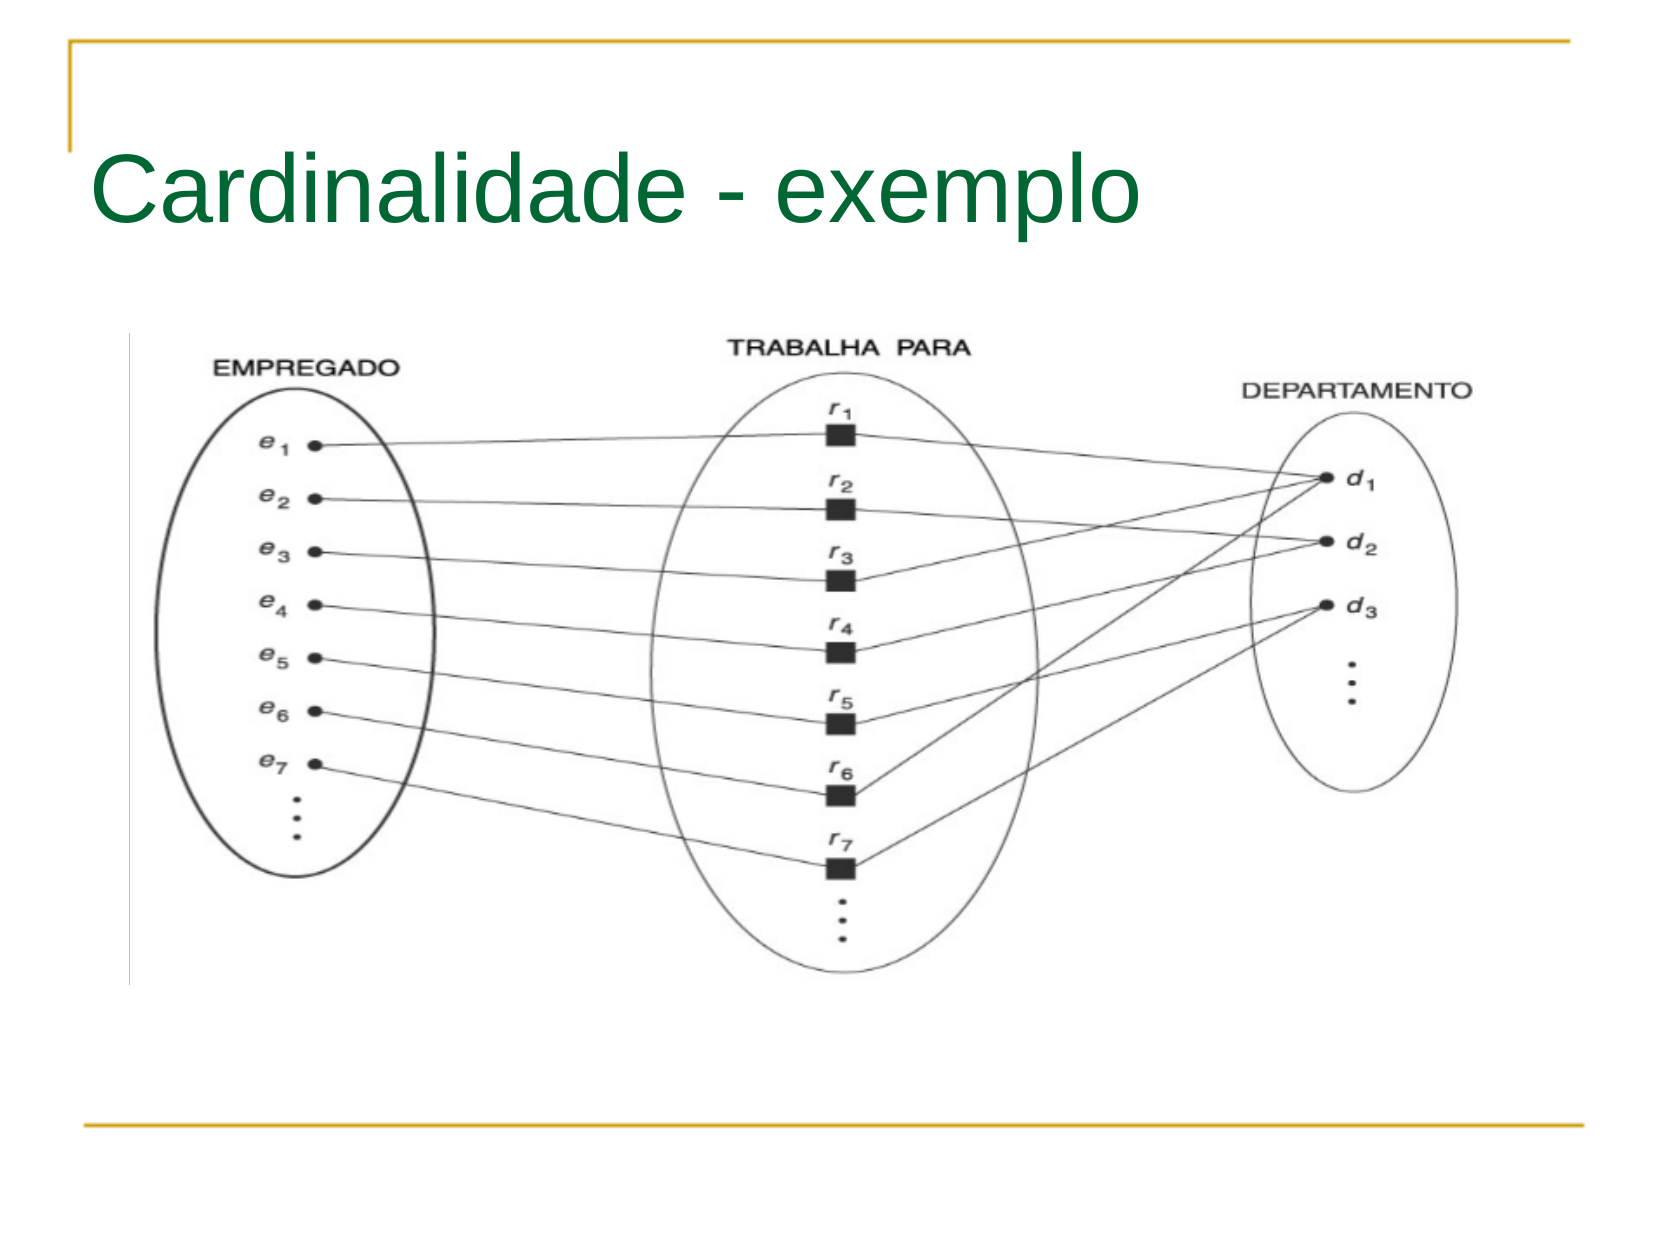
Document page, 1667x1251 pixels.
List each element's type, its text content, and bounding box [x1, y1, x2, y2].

title Cardinalidade - exemplo [83, 50, 1596, 314]
picture [0, 0, 1667, 1250]
